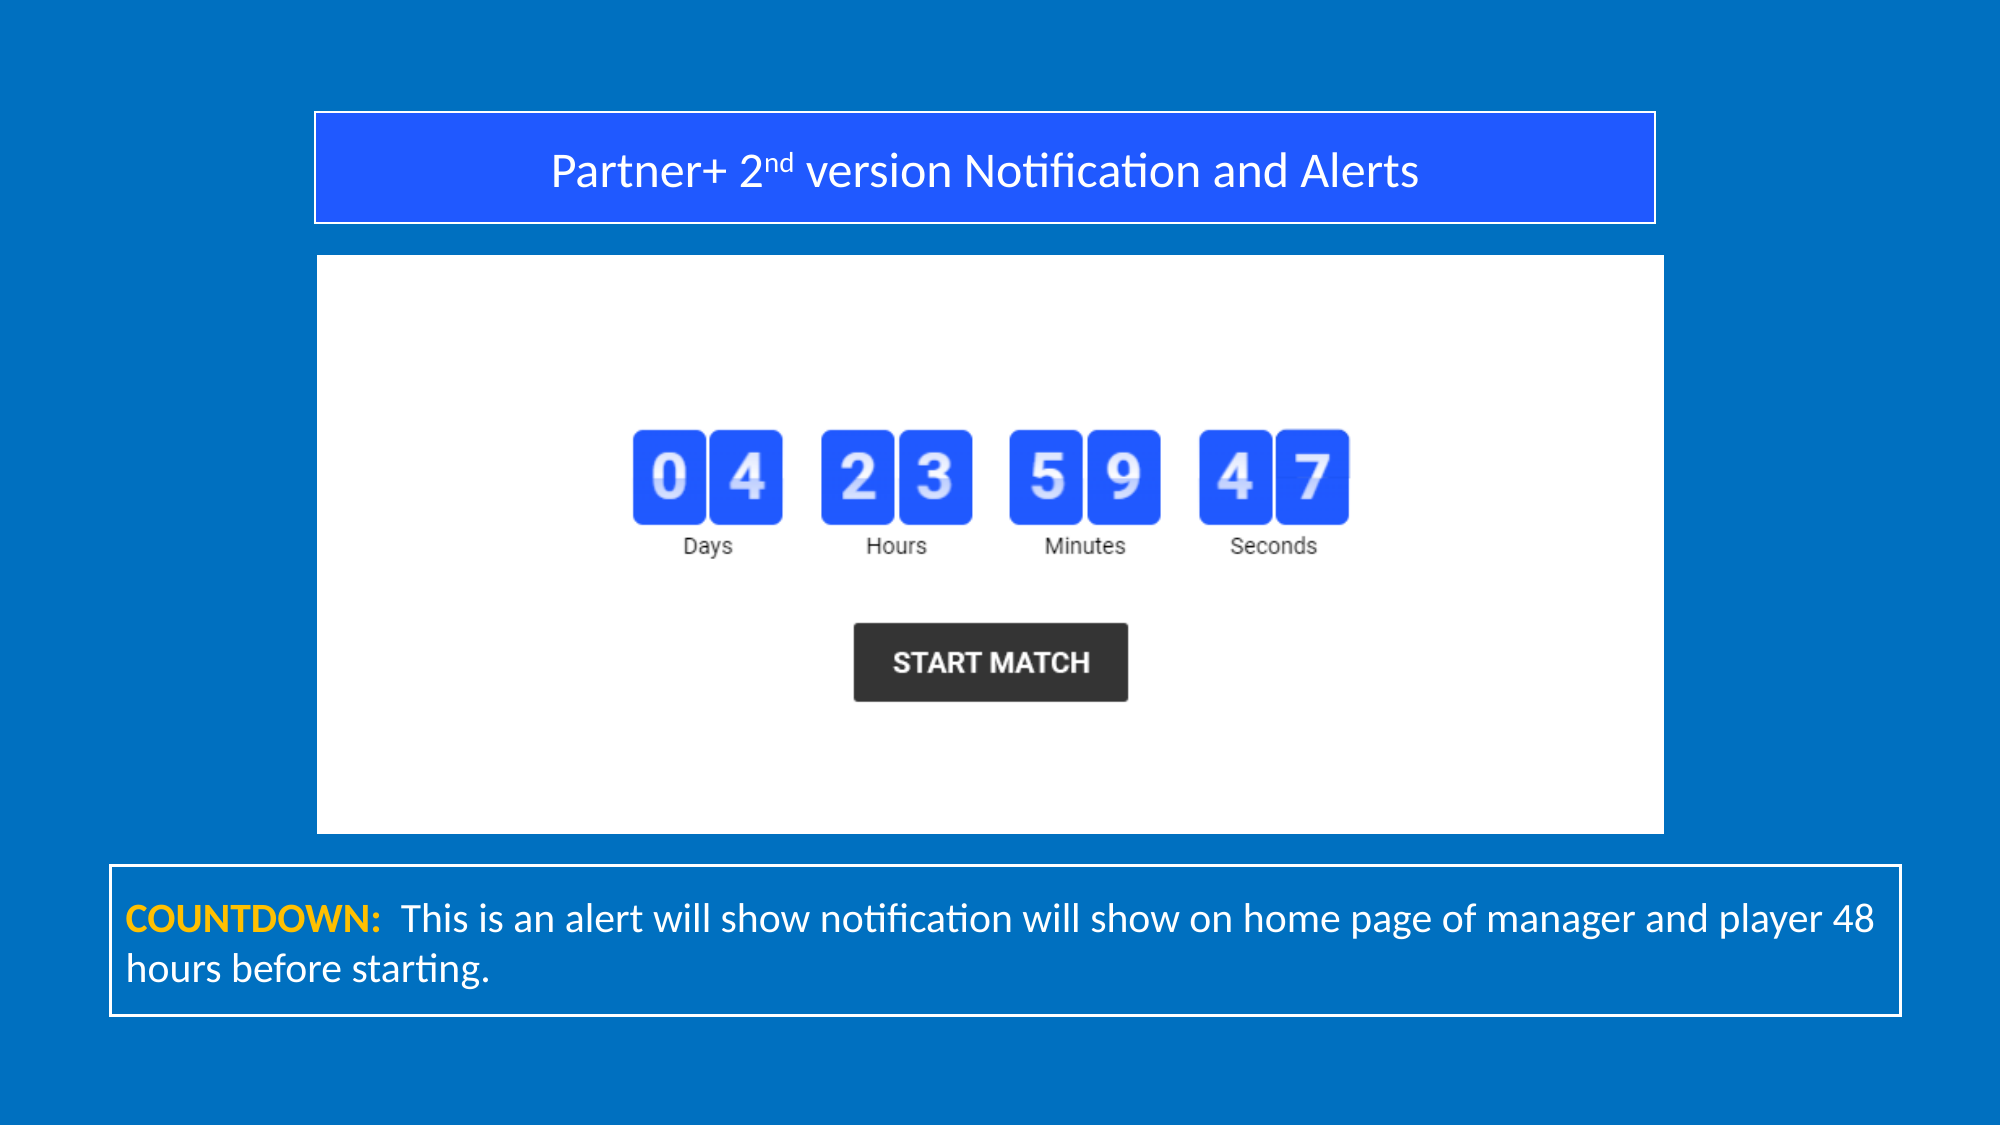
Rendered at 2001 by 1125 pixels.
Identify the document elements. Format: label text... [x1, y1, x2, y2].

picture [316, 255, 1664, 834]
text_box Partner+ 2nd version Notification and Alerts [314, 111, 1656, 224]
text_box COUNTDOWN: This is an alert will show notification will show on home page of manager and player 48 hours before starting. [110, 865, 1902, 1017]
